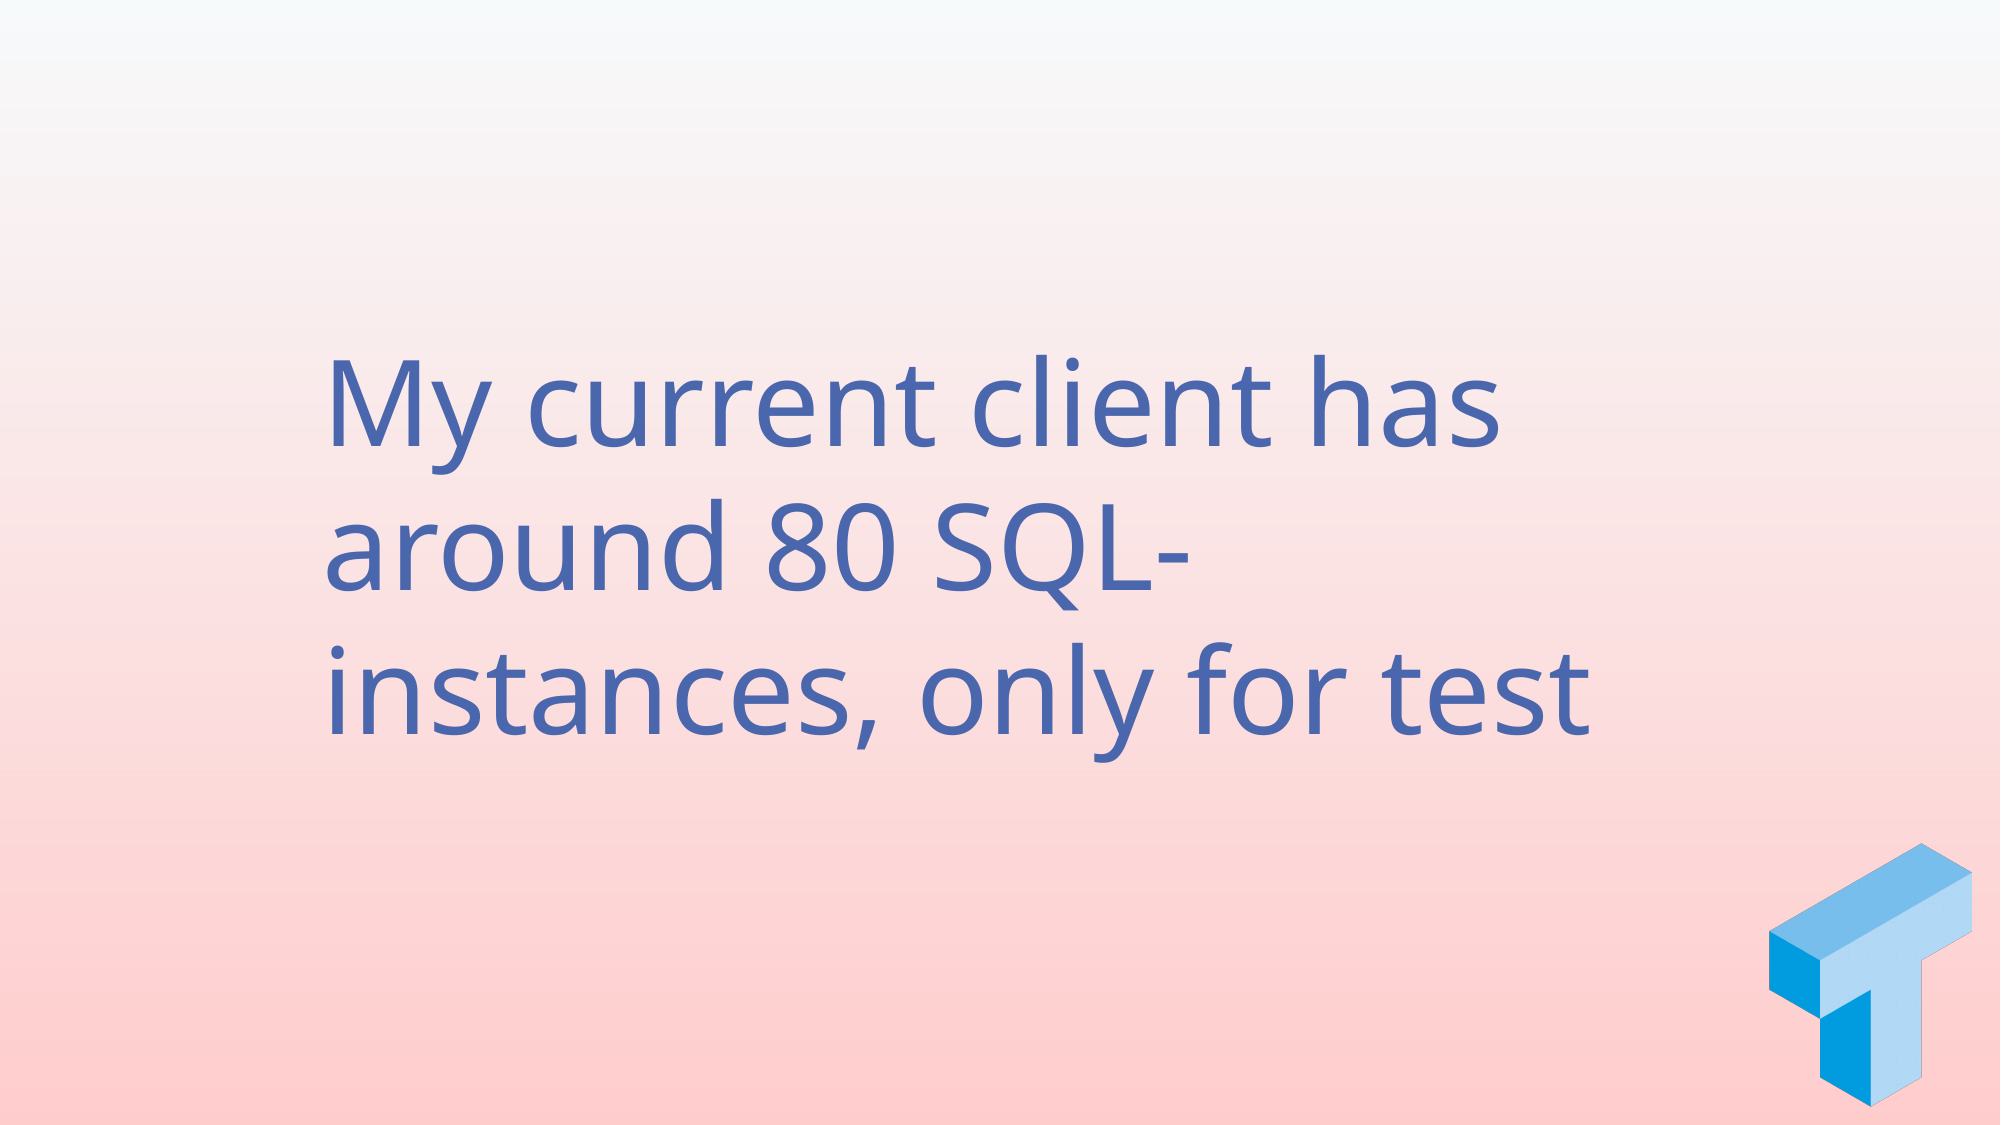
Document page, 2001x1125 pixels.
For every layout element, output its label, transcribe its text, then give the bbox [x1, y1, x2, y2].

text_box My current client has around 80 SQL-instances, only for test [308, 319, 1644, 772]
picture [1744, 818, 2001, 1122]
